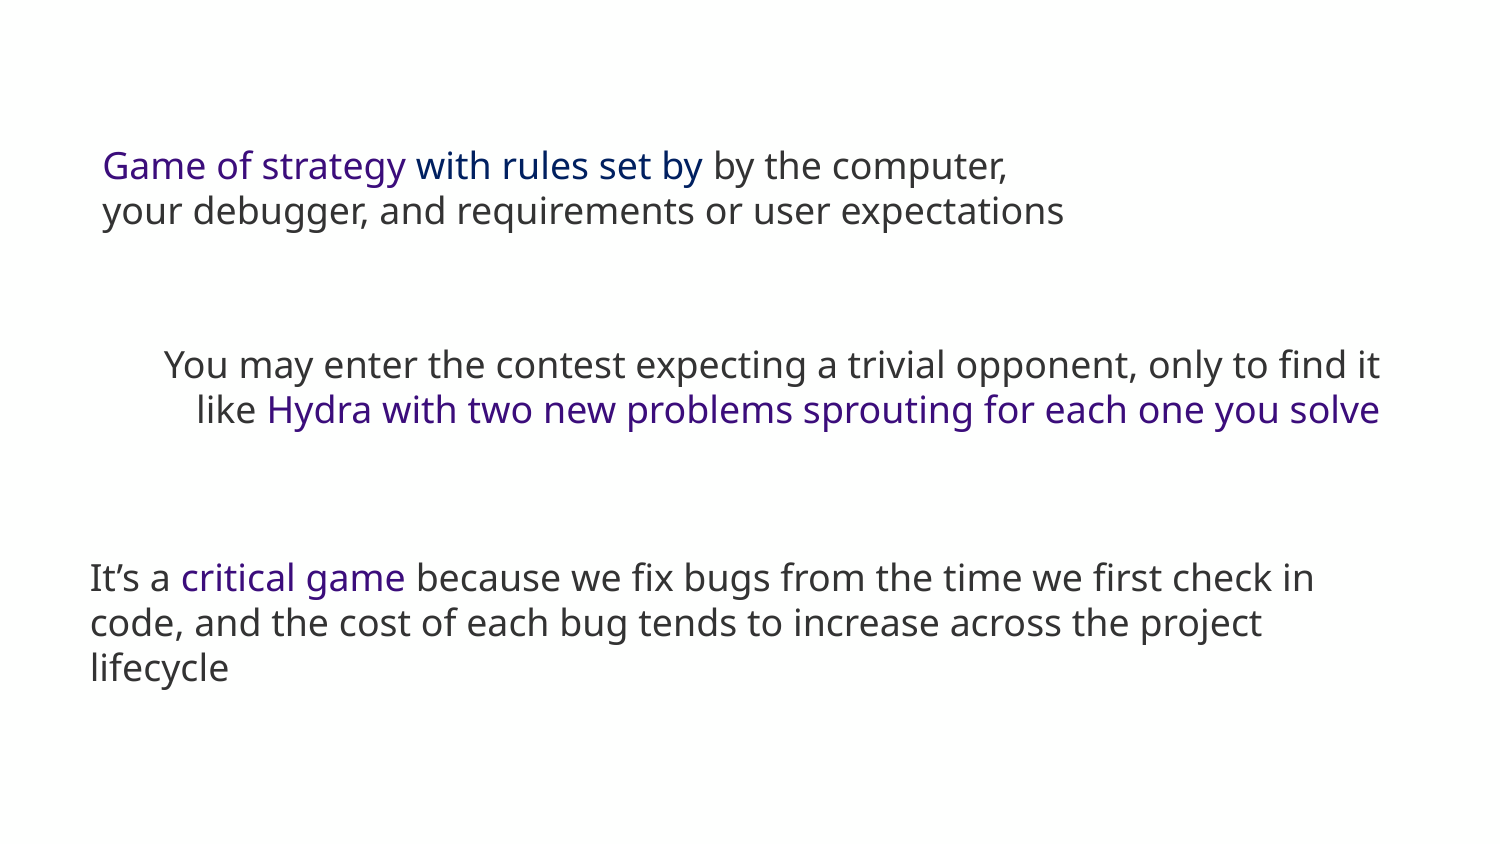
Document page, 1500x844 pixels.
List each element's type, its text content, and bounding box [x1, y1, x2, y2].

text_box Game of strategy with rules set by by the computer, your debugger, and requirements or user expectations [87, 134, 1113, 240]
text_box You may enter the contest expecting a trivial opponent, only to find it like Hydra with two new problems sprouting for each one you solve [83, 334, 1397, 439]
text_box It’s a critical game because we fix bugs from the time we first check in code, and the cost of each bug tends to increase across the project lifecycle [75, 546, 1390, 697]
